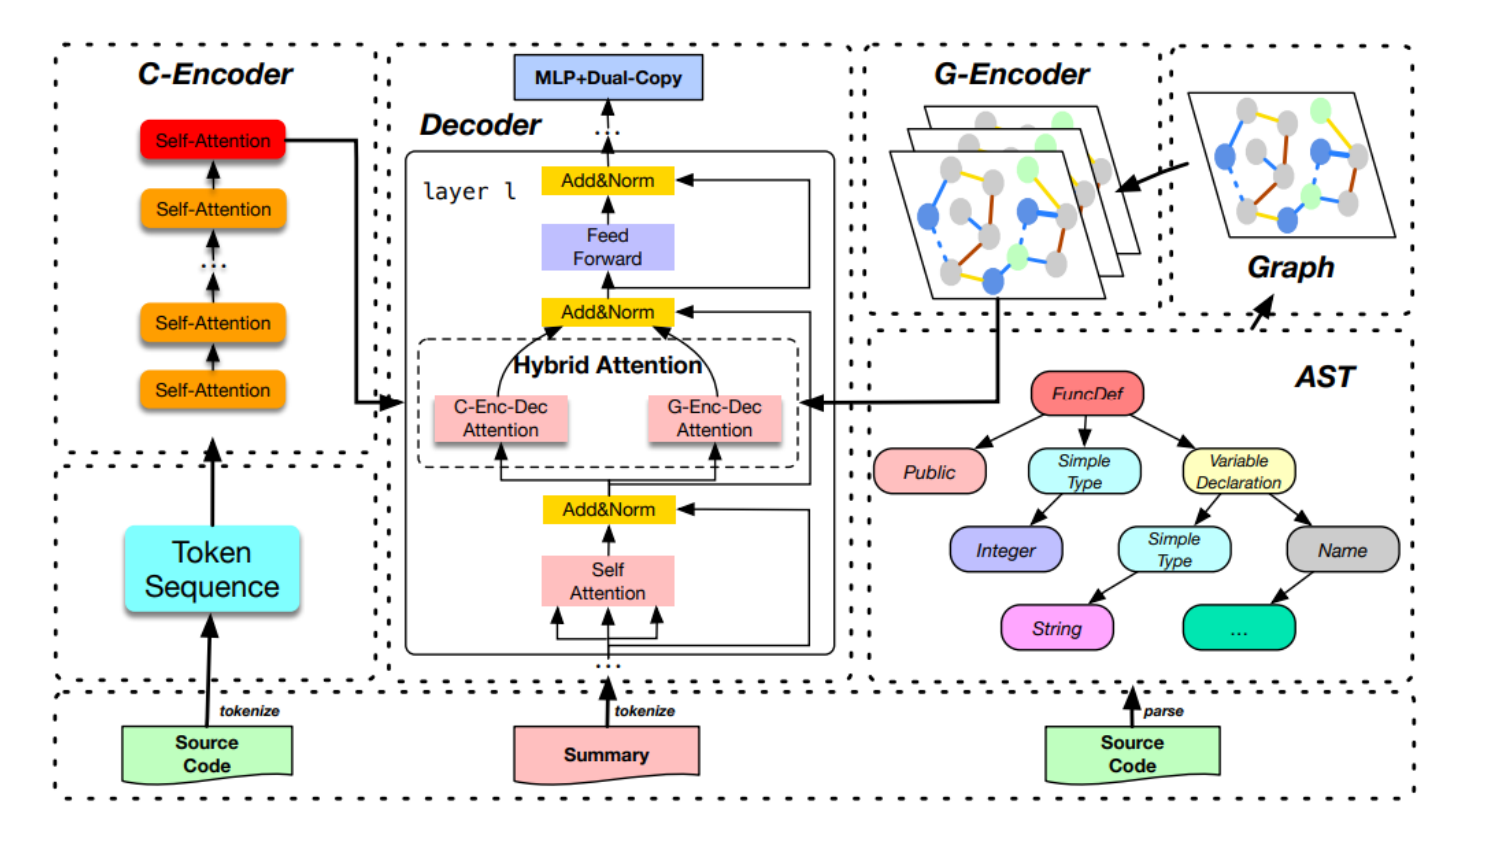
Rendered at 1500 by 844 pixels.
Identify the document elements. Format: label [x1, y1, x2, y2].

picture [24, 24, 1435, 819]
